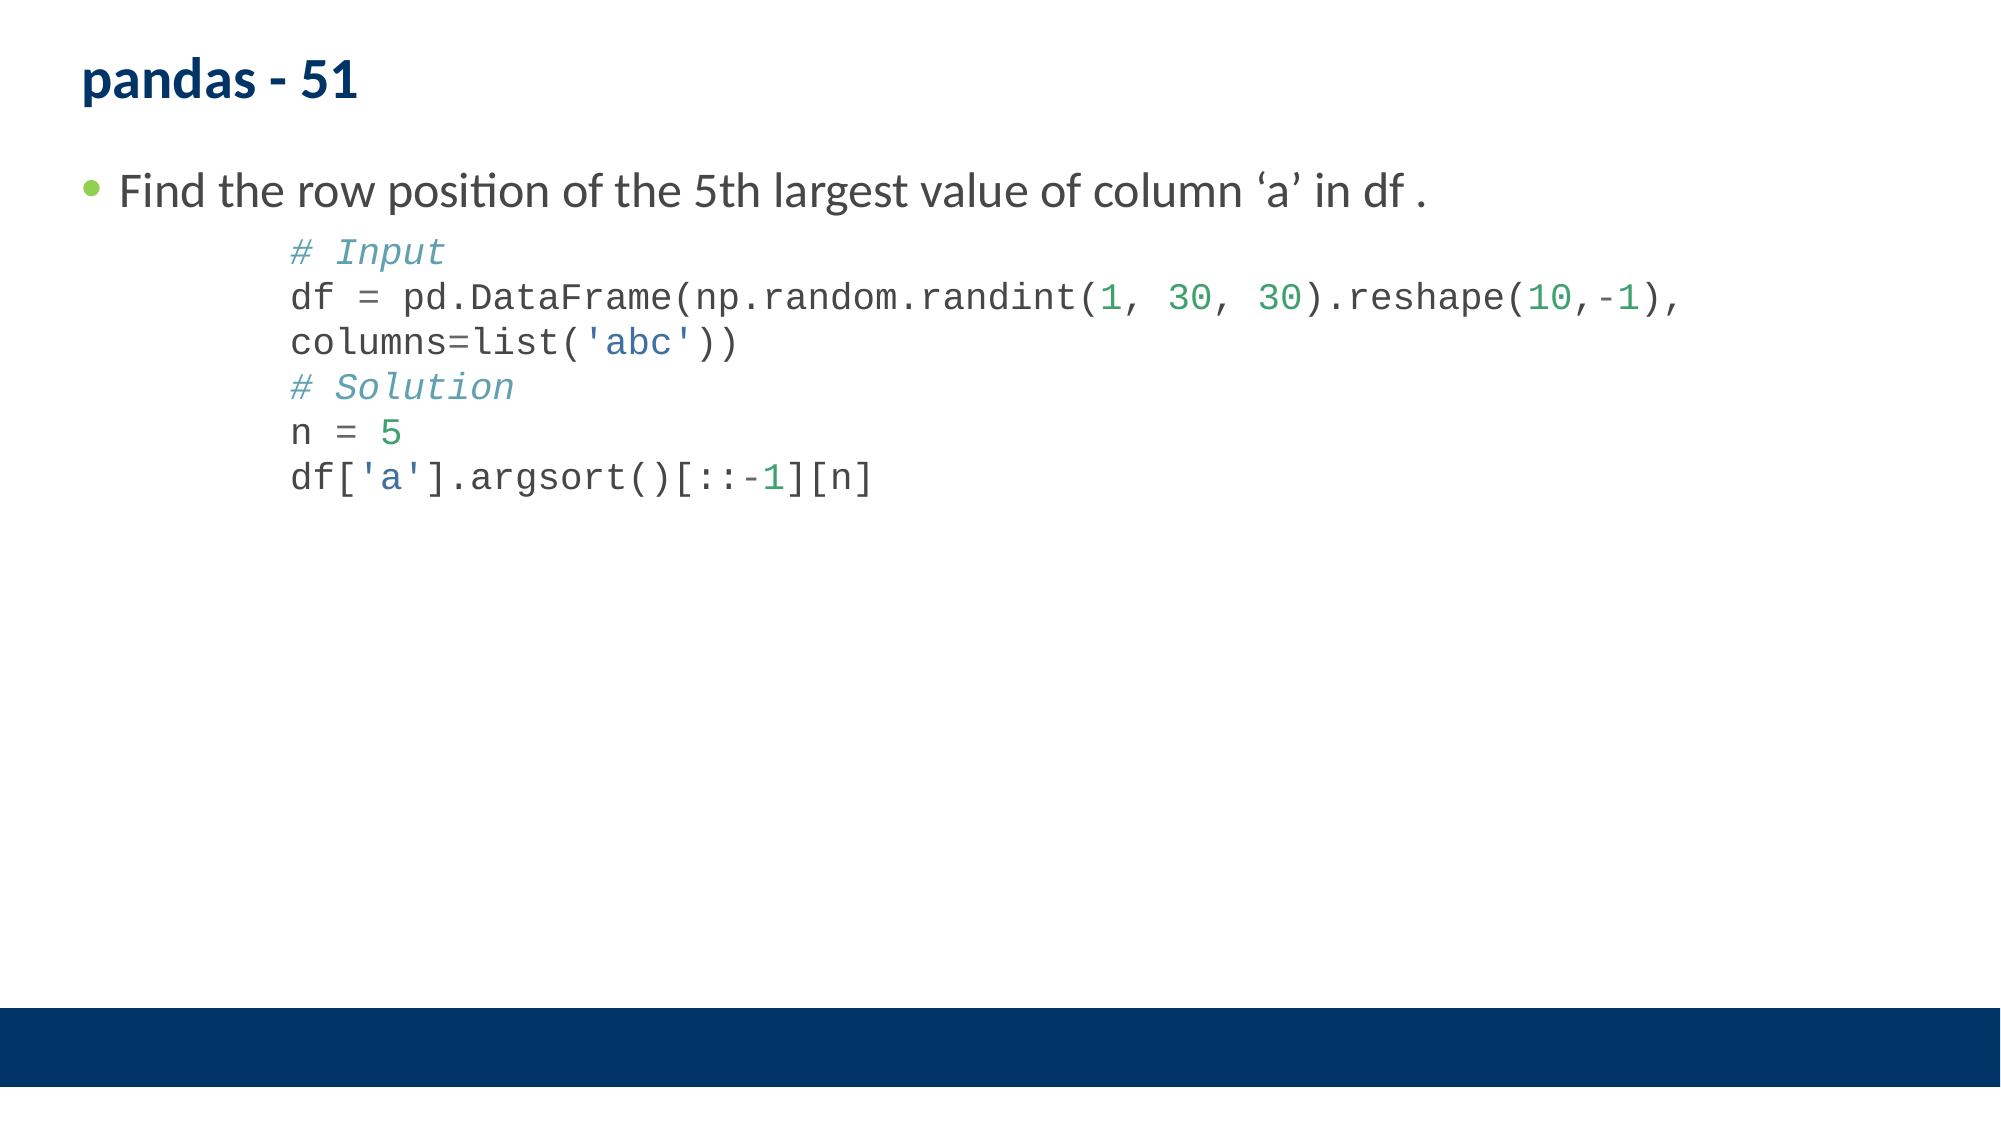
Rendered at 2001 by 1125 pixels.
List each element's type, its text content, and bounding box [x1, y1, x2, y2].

list Find the row position of the 5th largest value of column ‘a’ in df . # Input df = pd.DataFrame(np.random.randint(1, 30, 30).reshape(10,-1), columns=list('abc')) # Solution n = 5 df['a'].argsort()[::-1][n] [66, 149, 1917, 1001]
title pandas - 51 [66, 12, 1917, 138]
